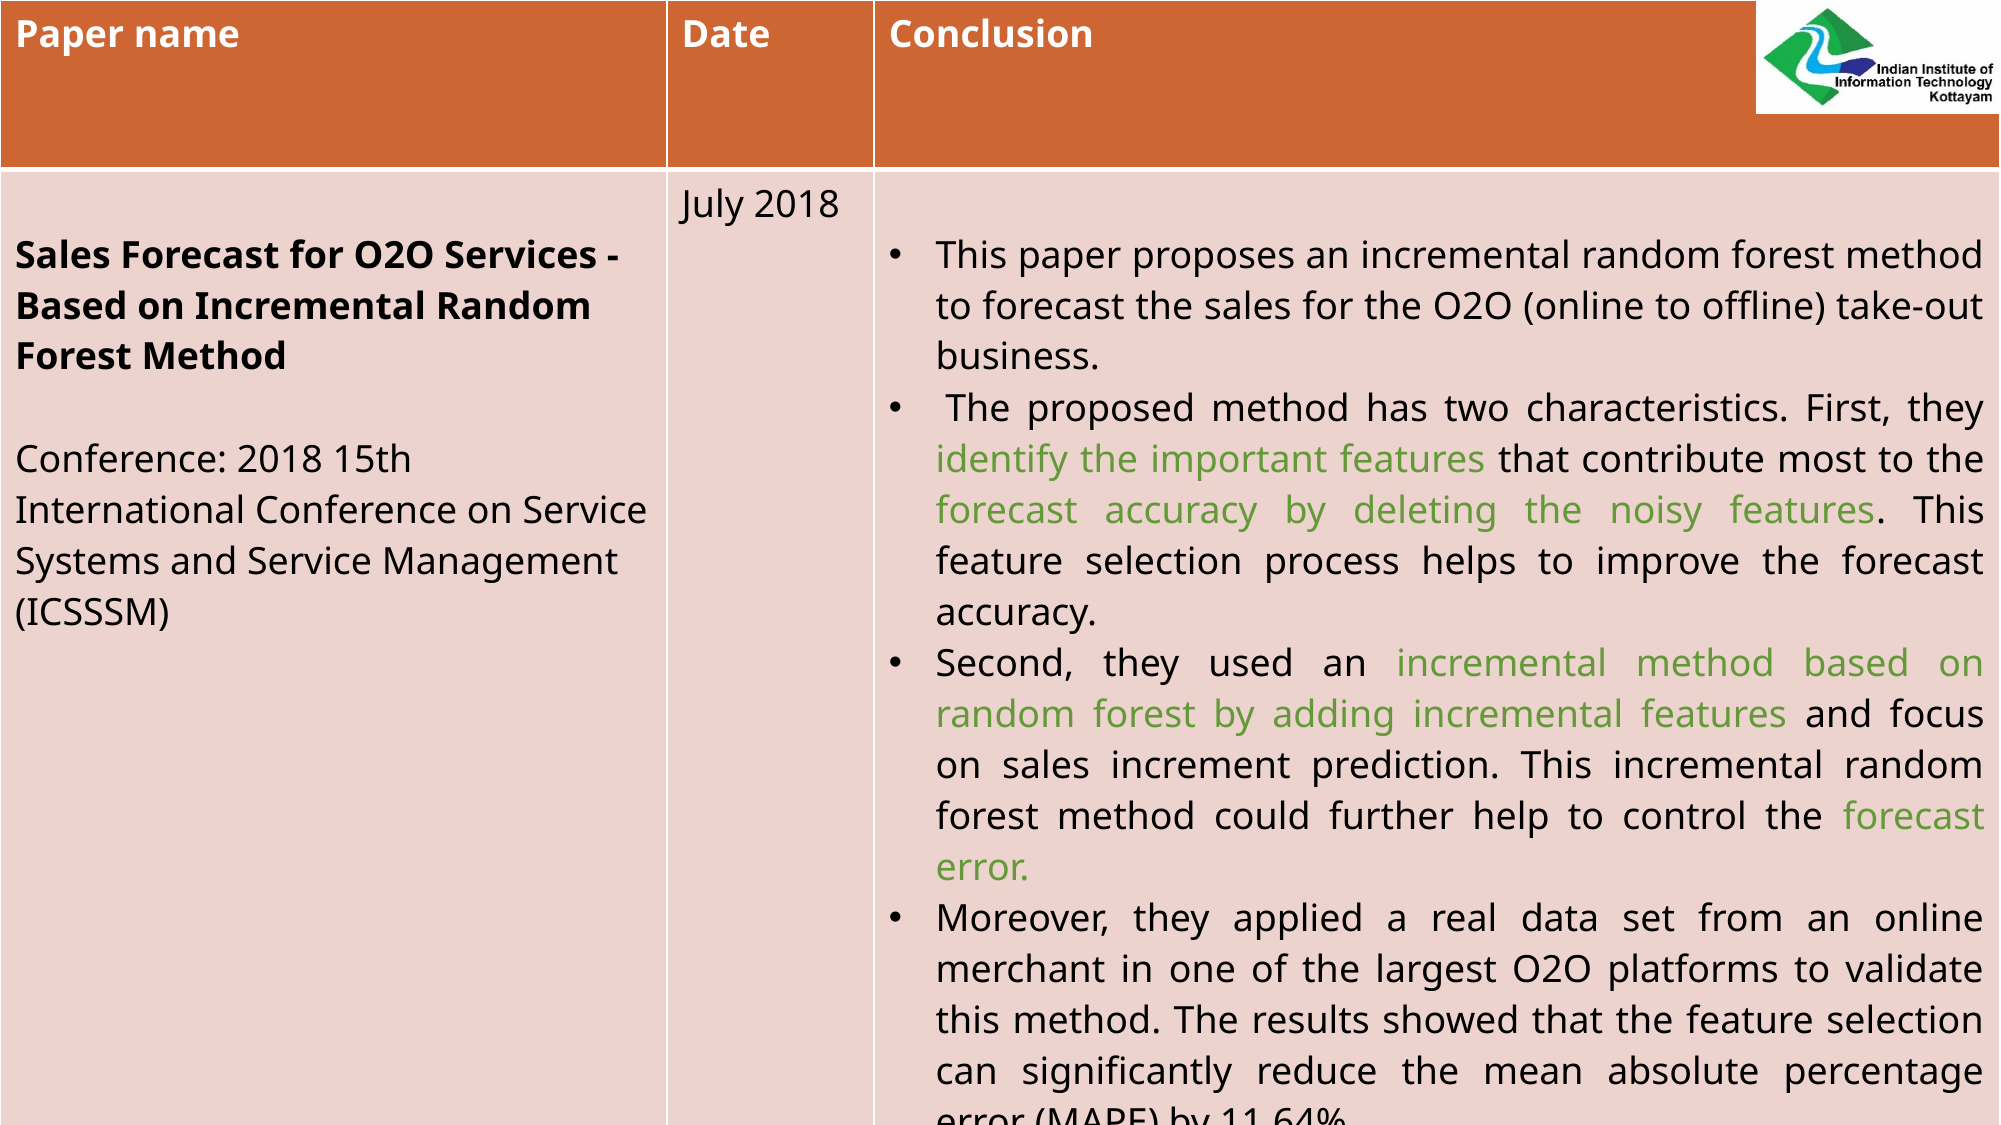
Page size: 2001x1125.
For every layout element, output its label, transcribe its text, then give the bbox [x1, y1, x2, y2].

table_header Conclusion [875, 1, 1999, 167]
table_cell Sales Forecast for O2O Services - Based on Incremental Random Forest Method Conference: 2018 15th International Conference on Service Systems and Service Management (ICSSSM) [1, 172, 666, 1125]
table_header Date [668, 1, 873, 167]
table_cell This paper proposes an incremental random forest method to forecast the sales for the O2O (online to offline) take-out business. The proposed method has two characteristics. First, they identify the important features that contribute most to the forecast accuracy by deleting the noisy features. This feature selection process helps to improve the forecast accuracy. Second, they used an incremental method based on random forest by adding incremental features and focus on sales increment prediction. This incremental random forest method could further help to control the forecast error. Moreover, they applied a real data set from an online merchant in one of the largest O2O platforms to validate this method. The results showed that the feature selection can significantly reduce the mean absolute percentage error (MAPE) by 11.64%. [875, 172, 1999, 1125]
picture [1756, 0, 2000, 114]
table_header Paper name [1, 1, 666, 167]
table_cell July 2018 [668, 172, 873, 1125]
